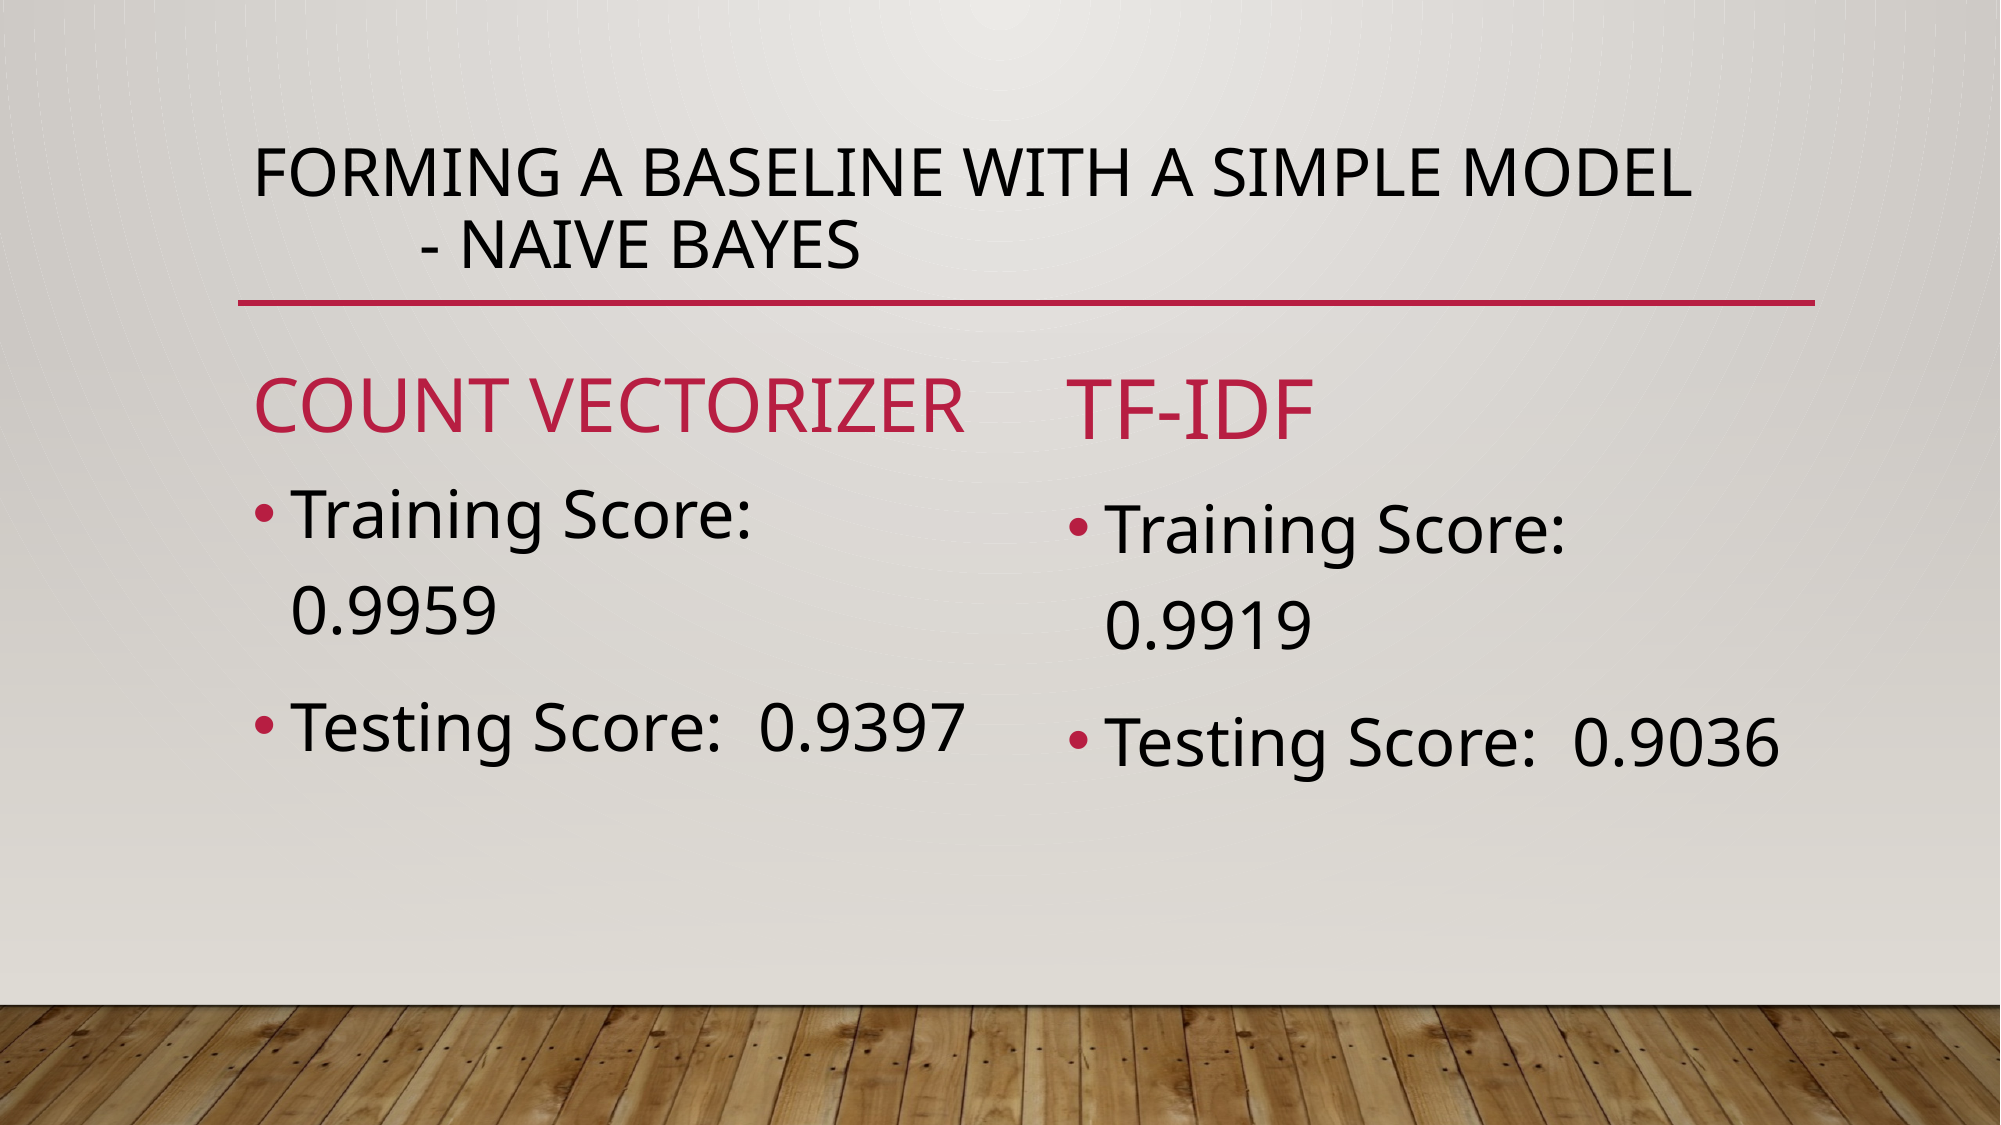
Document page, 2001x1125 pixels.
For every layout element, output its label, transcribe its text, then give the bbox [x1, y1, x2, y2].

list Training Score: 0.9919 Testing Score: 0.9036 [1051, 462, 1814, 896]
picture [0, 1005, 2000, 1125]
list Training Score: 0.9959 Testing Score: 0.9397 [237, 448, 1000, 883]
list Count Vectorizer [237, 323, 1000, 448]
title Forming a baseline with a Simple model - naive Bayes [237, 131, 1814, 306]
list TF-IDF [1051, 331, 1814, 462]
